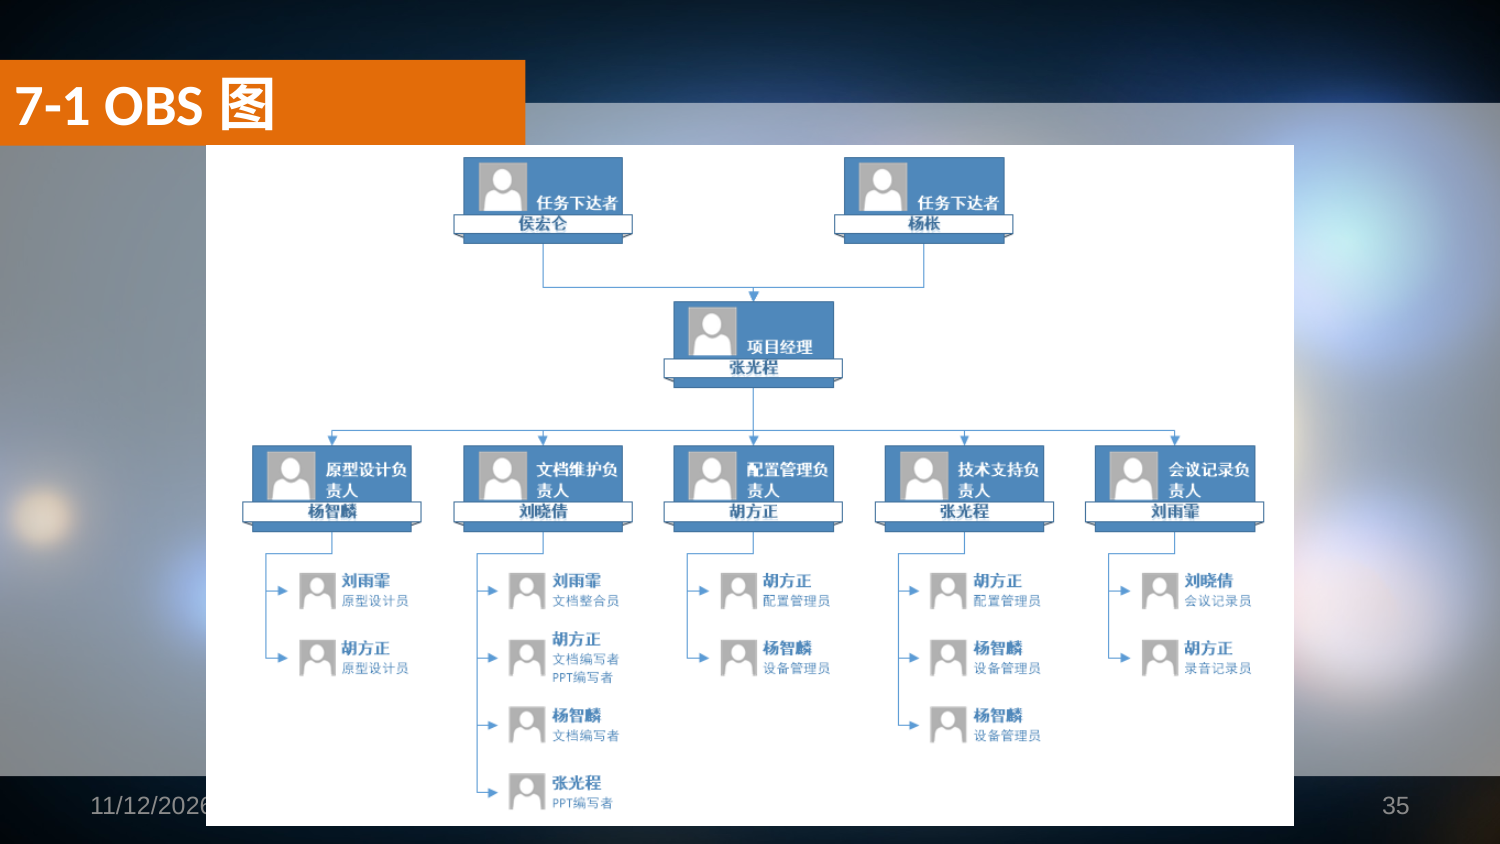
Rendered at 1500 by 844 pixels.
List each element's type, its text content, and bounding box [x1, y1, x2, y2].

picture [0, 0, 1500, 102]
text_box [526, 102, 1500, 777]
slide_number 35 [1299, 781, 1426, 828]
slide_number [74, 781, 202, 828]
text_box [0, 146, 204, 777]
text_box 7-1 OBS图 [0, 59, 526, 145]
picture [0, 145, 1500, 844]
